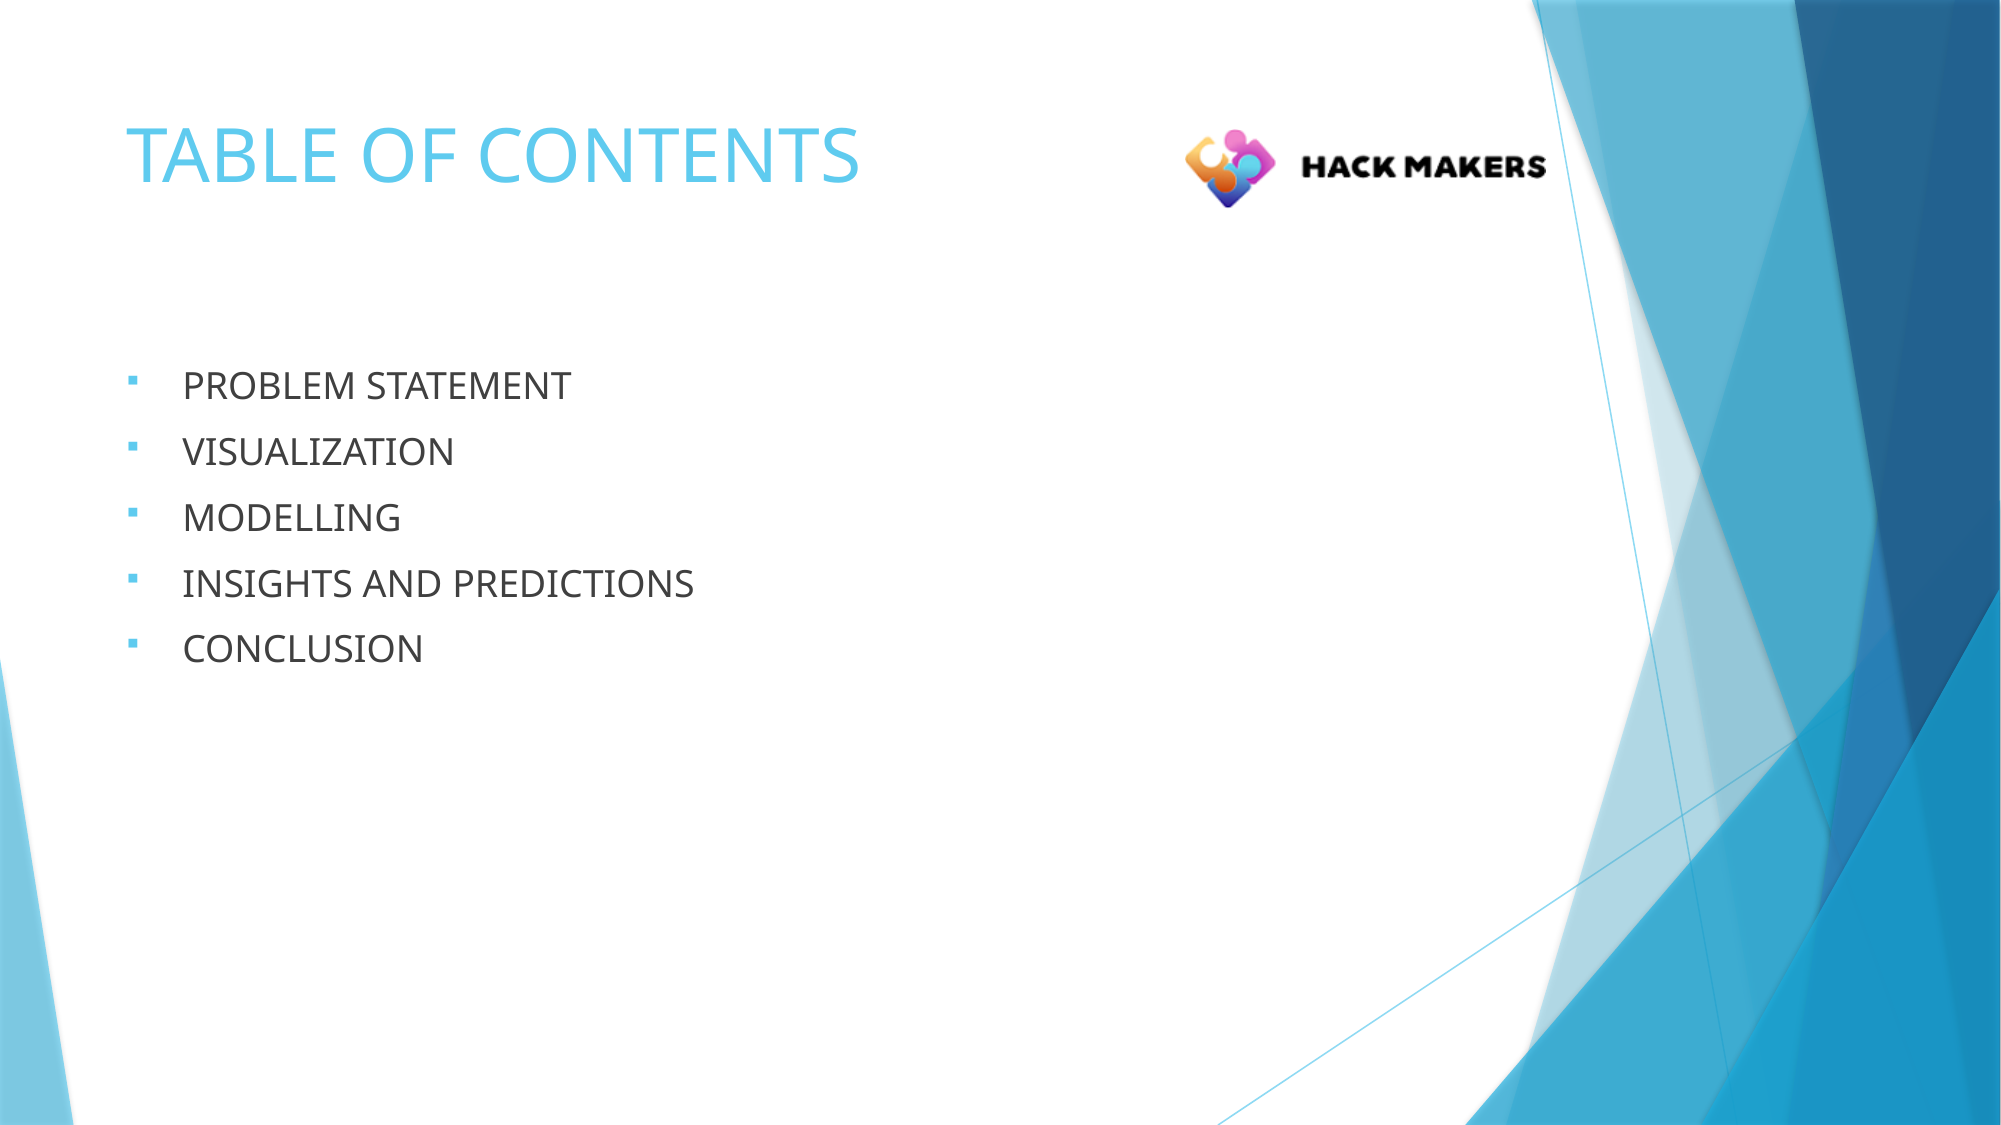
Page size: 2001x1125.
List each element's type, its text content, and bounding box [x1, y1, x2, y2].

title TABLE OF CONTENTS [111, 99, 1522, 317]
list PROBLEM STATEMENT VISUALIZATION MODELLING INSIGHTS AND PREDICTIONS CONCLUSION [111, 354, 1522, 992]
picture [1185, 129, 1546, 209]
